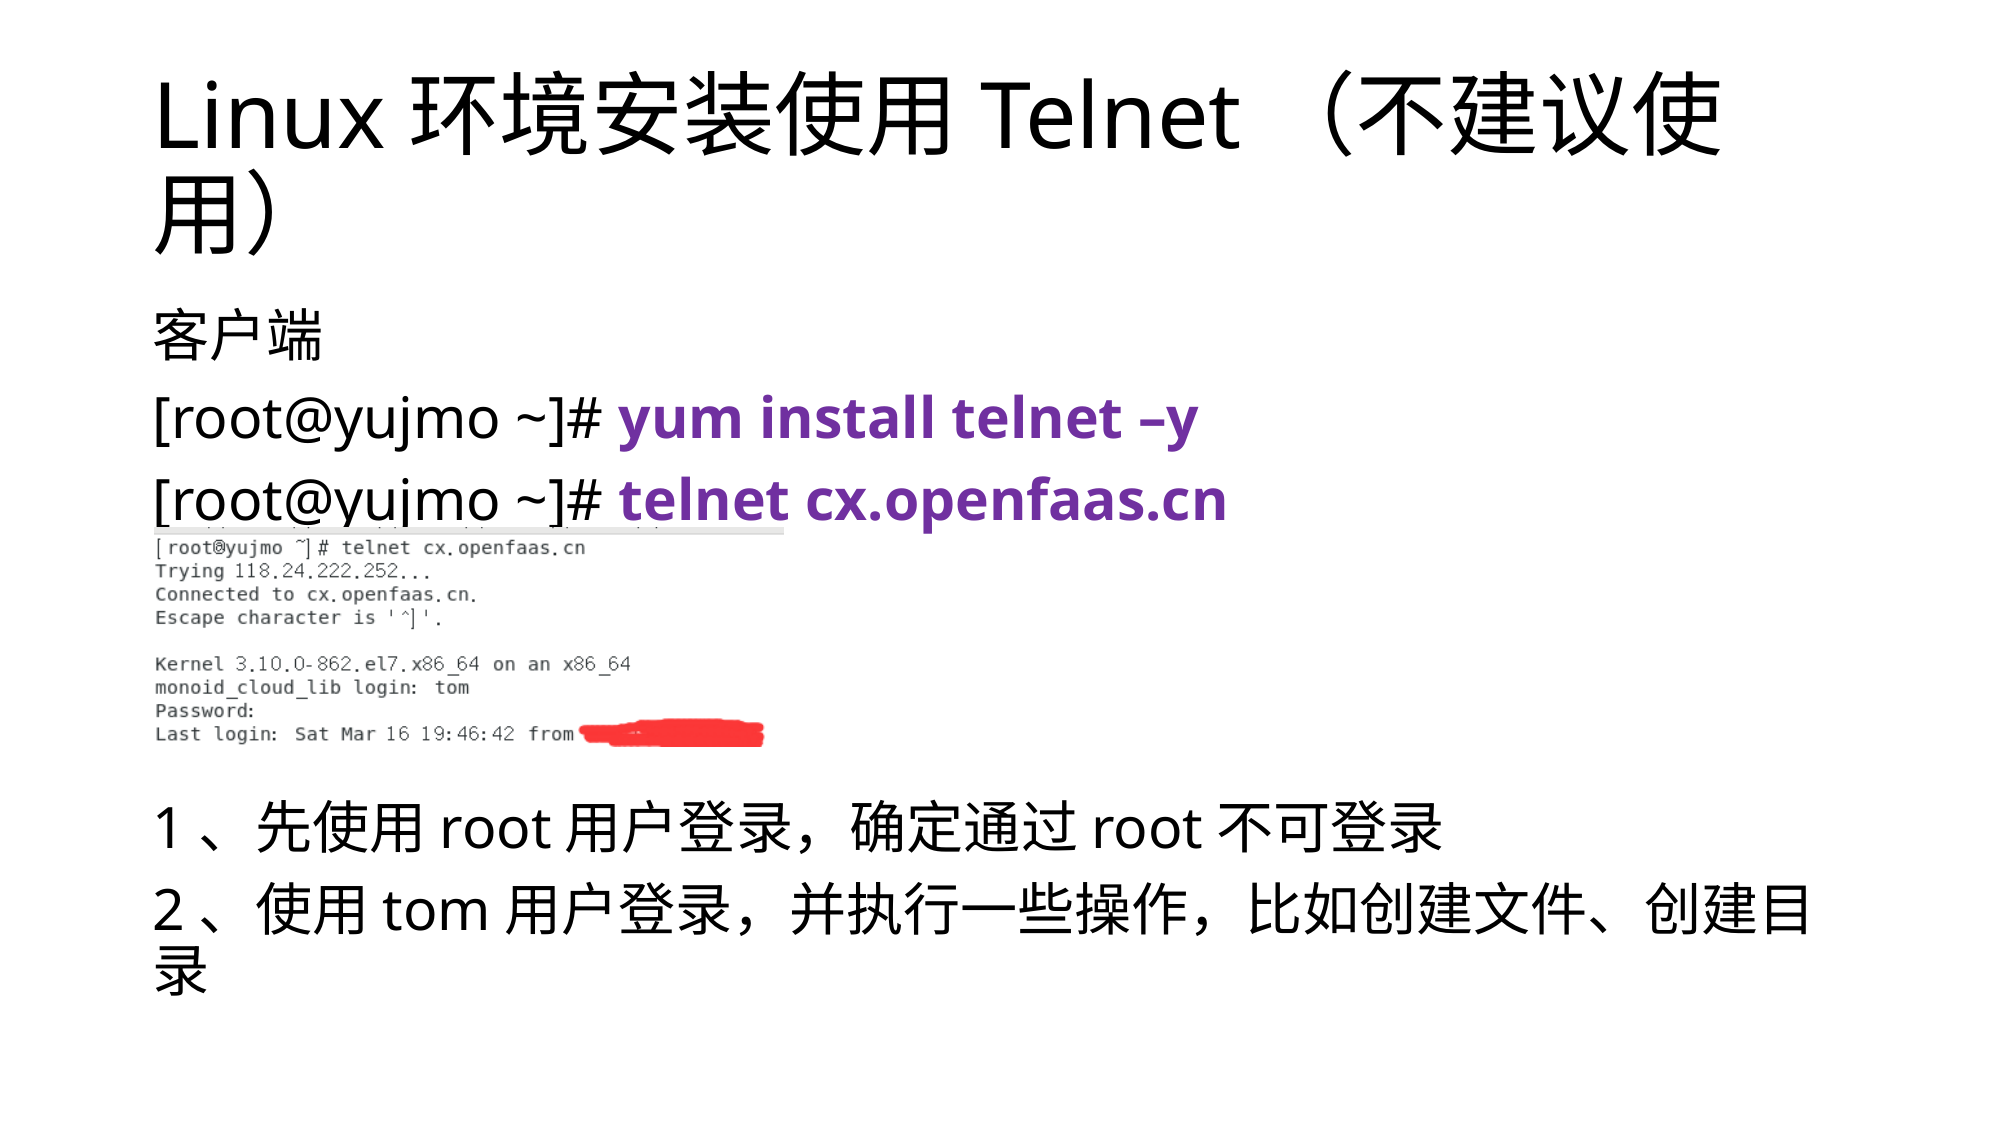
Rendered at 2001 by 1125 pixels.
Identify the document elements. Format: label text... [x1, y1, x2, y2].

picture [154, 527, 784, 747]
list 客户端 [root@yujmo ~]# yum install telnet –y [root@yujmo ~]# telnet cx.openfaas.cn 1、先使用root用户登录，确定通过root不可登录 2、使用tom用户登录，并执行一些操作，比如创建文件、创建目录 [137, 299, 1863, 1014]
title Linux环境安装使用Telnet（不建议使用） [137, 59, 1863, 278]
